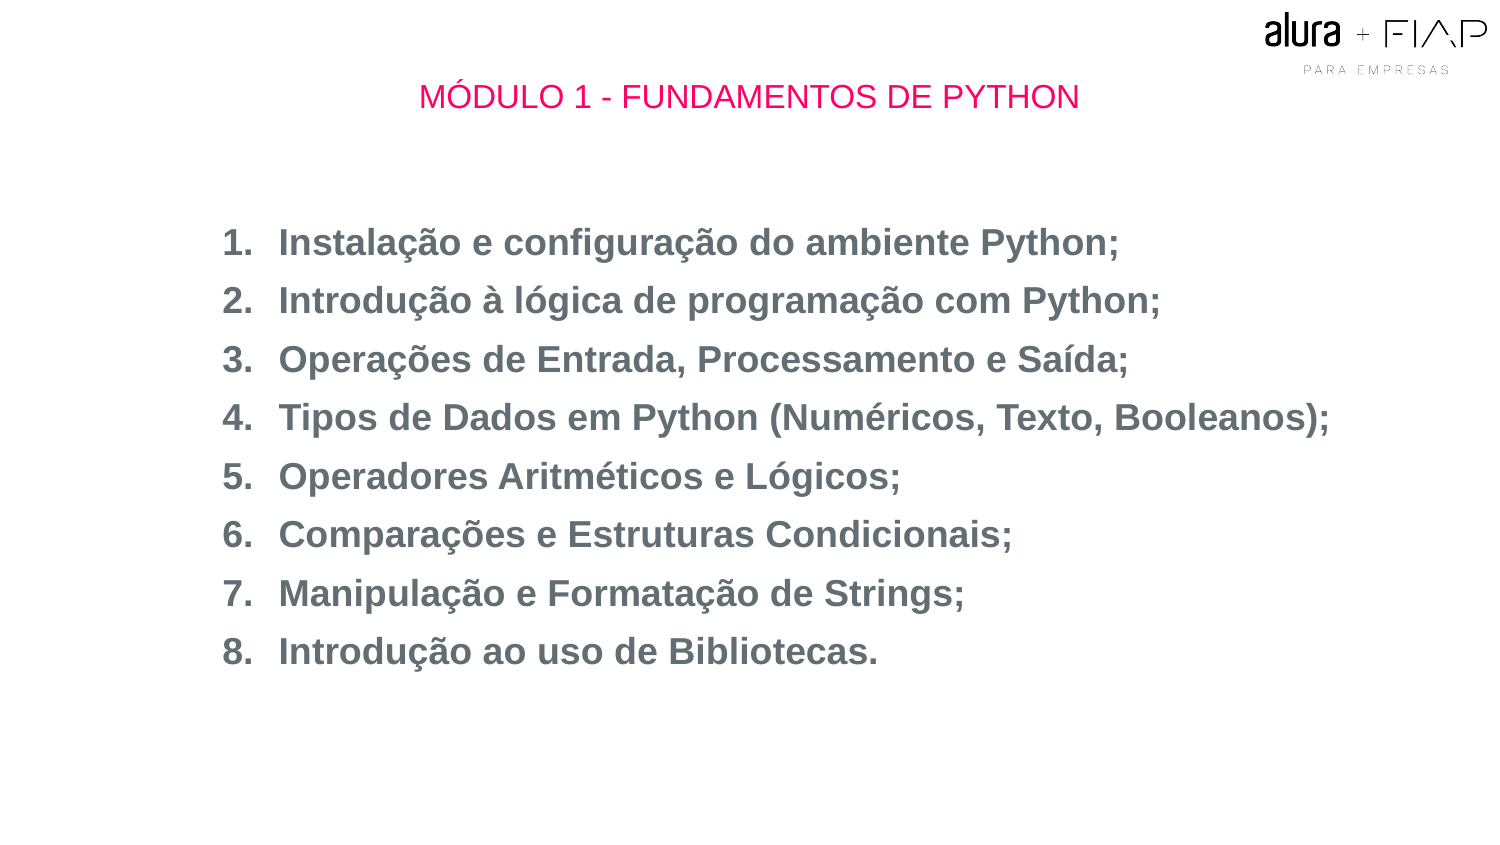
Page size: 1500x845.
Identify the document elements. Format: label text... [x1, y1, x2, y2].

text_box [1255, 0, 1500, 85]
text_box MÓDULO 1 - FUNDAMENTOS DE PYTHON [119, 67, 1381, 123]
text_box Instalação e configuração do ambiente Python; Introdução à lógica de programação com Python; Operações de Entrada, Processamento e Saída; Tipos de Dados em Python (Numéricos, Texto, Booleanos); Operadores Aritméticos e Lógicos; Comparações e Estruturas Condicionais; Manipulação e Formatação de Strings; Introdução ao uso de Bibliotecas. [188, 197, 1394, 680]
